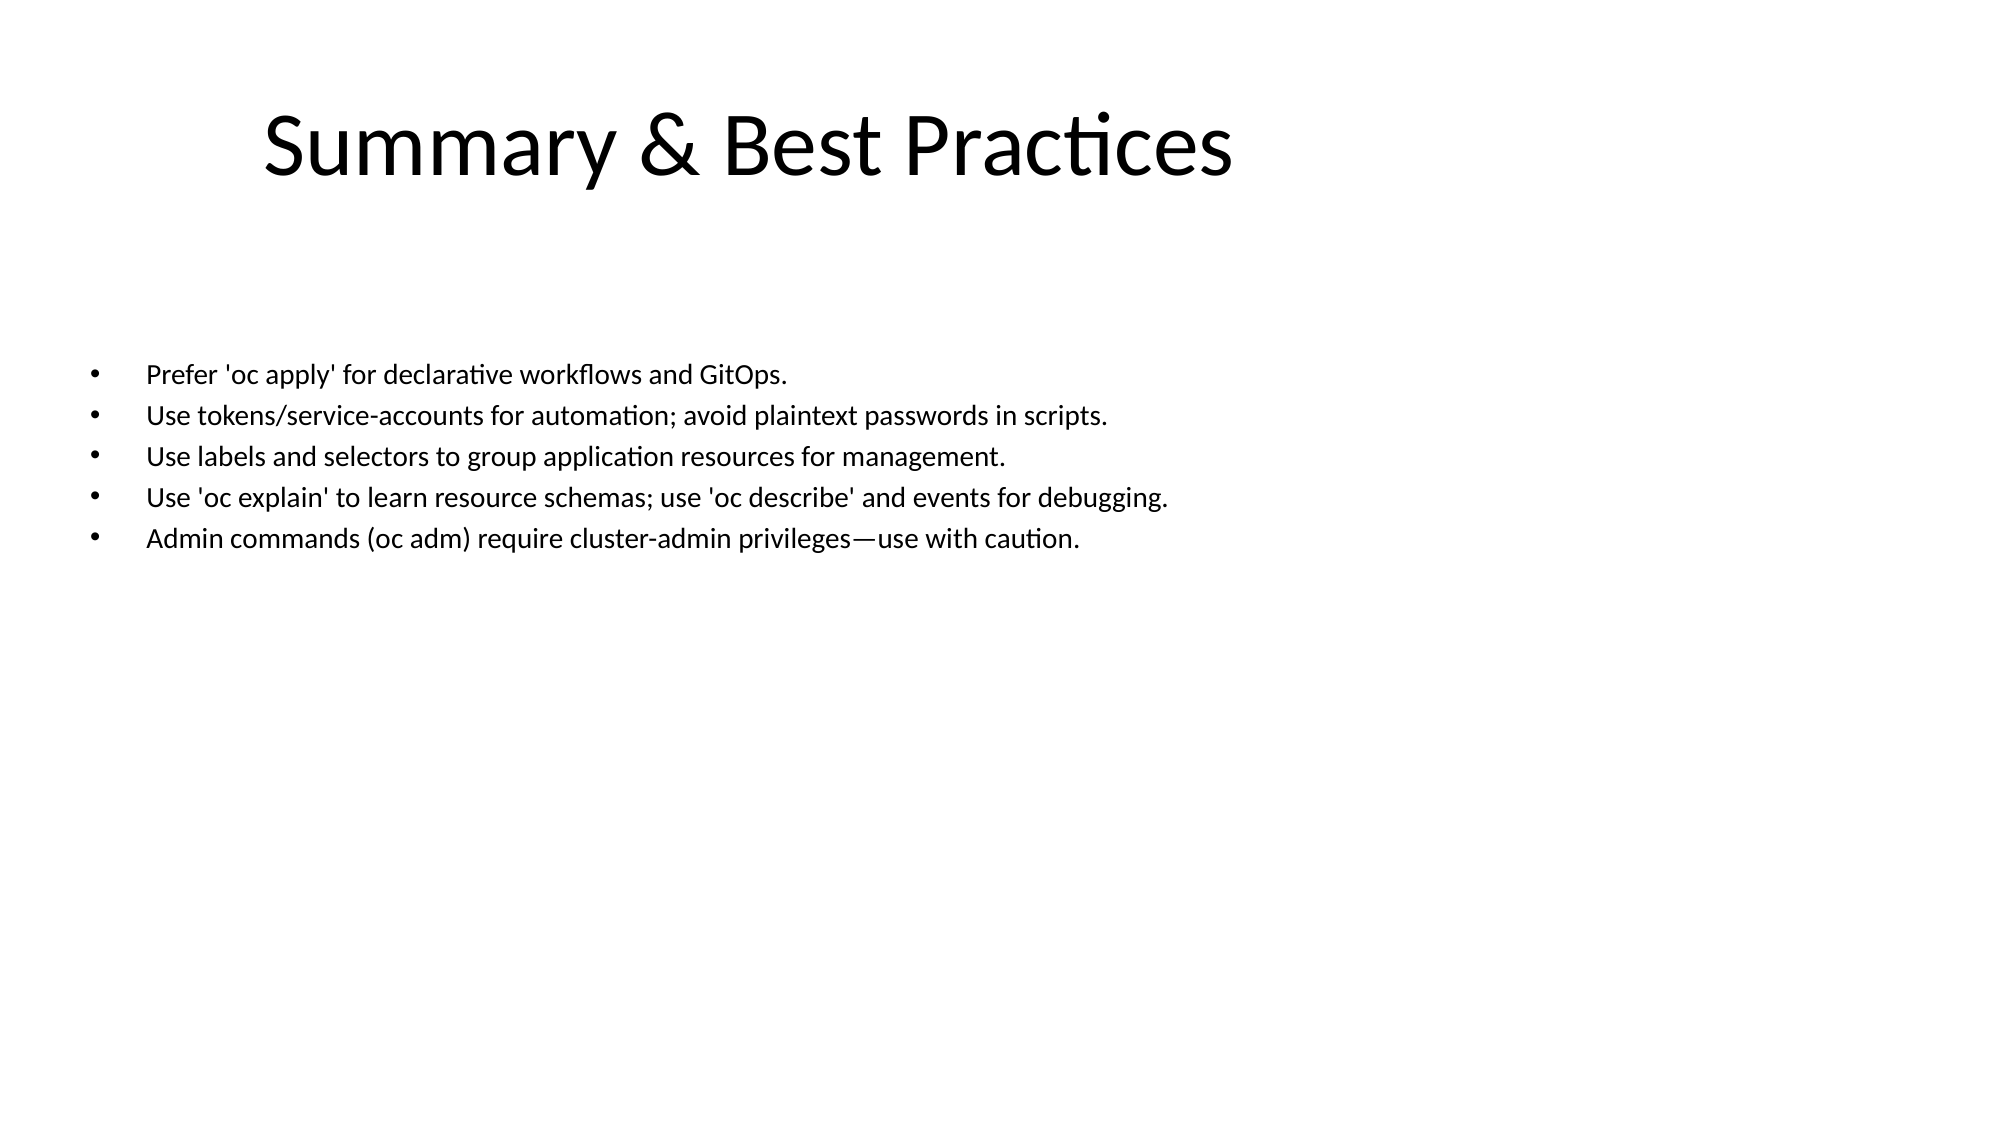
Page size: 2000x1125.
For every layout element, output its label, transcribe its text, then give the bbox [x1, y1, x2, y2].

title Summary & Best Practices [75, 45, 1425, 233]
list Prefer 'oc apply' for declarative workflows and GitOps. Use tokens/service-accounts for automation; avoid plaintext passwords in scripts. Use labels and selectors to group application resources for management. Use 'oc explain' to learn resource schemas; use 'oc describe' and events for debugging. Admin commands (oc adm) require cluster-admin privileges—use with caution. [75, 262, 1425, 1005]
